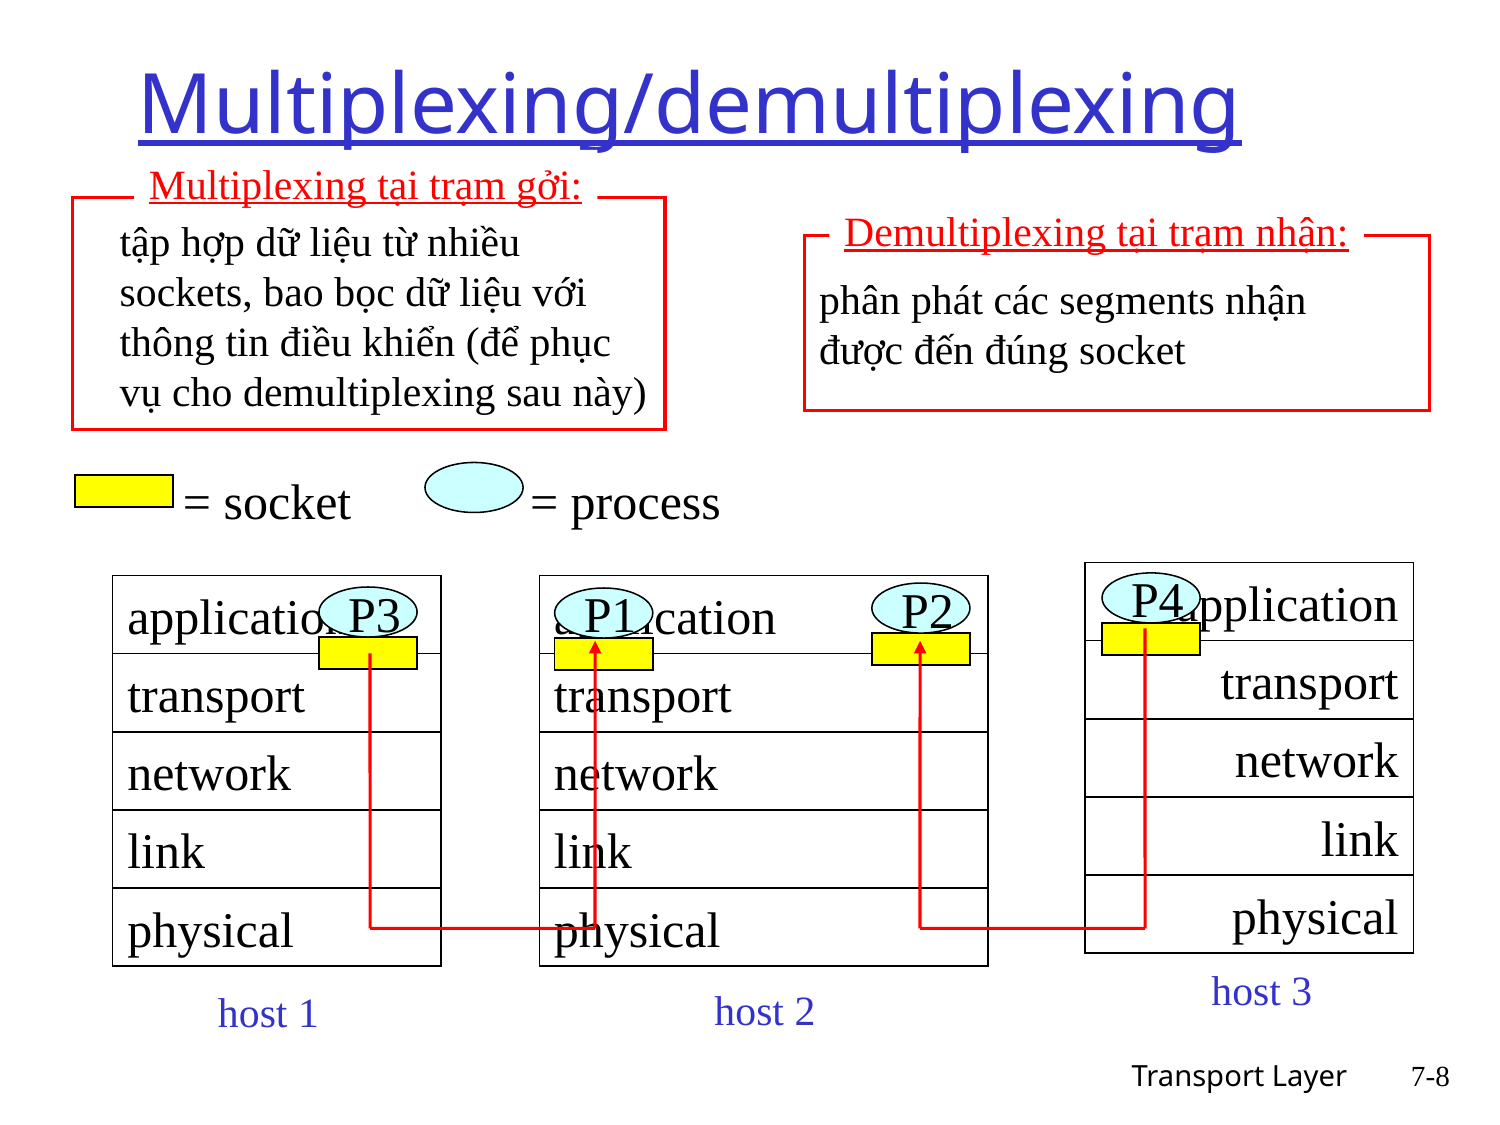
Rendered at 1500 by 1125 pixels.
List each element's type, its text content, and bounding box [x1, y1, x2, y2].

footer Transport Layer [887, 1054, 1362, 1125]
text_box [72, 149, 691, 431]
text_box = process [515, 462, 736, 538]
slide_number 7-8 [1362, 1049, 1466, 1125]
text_box = socket [168, 462, 367, 538]
text_box [74, 474, 168, 507]
title Multiplexing/demultiplexing [122, 6, 1398, 194]
text_box [424, 462, 515, 513]
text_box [112, 562, 1414, 1045]
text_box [799, 197, 1430, 411]
